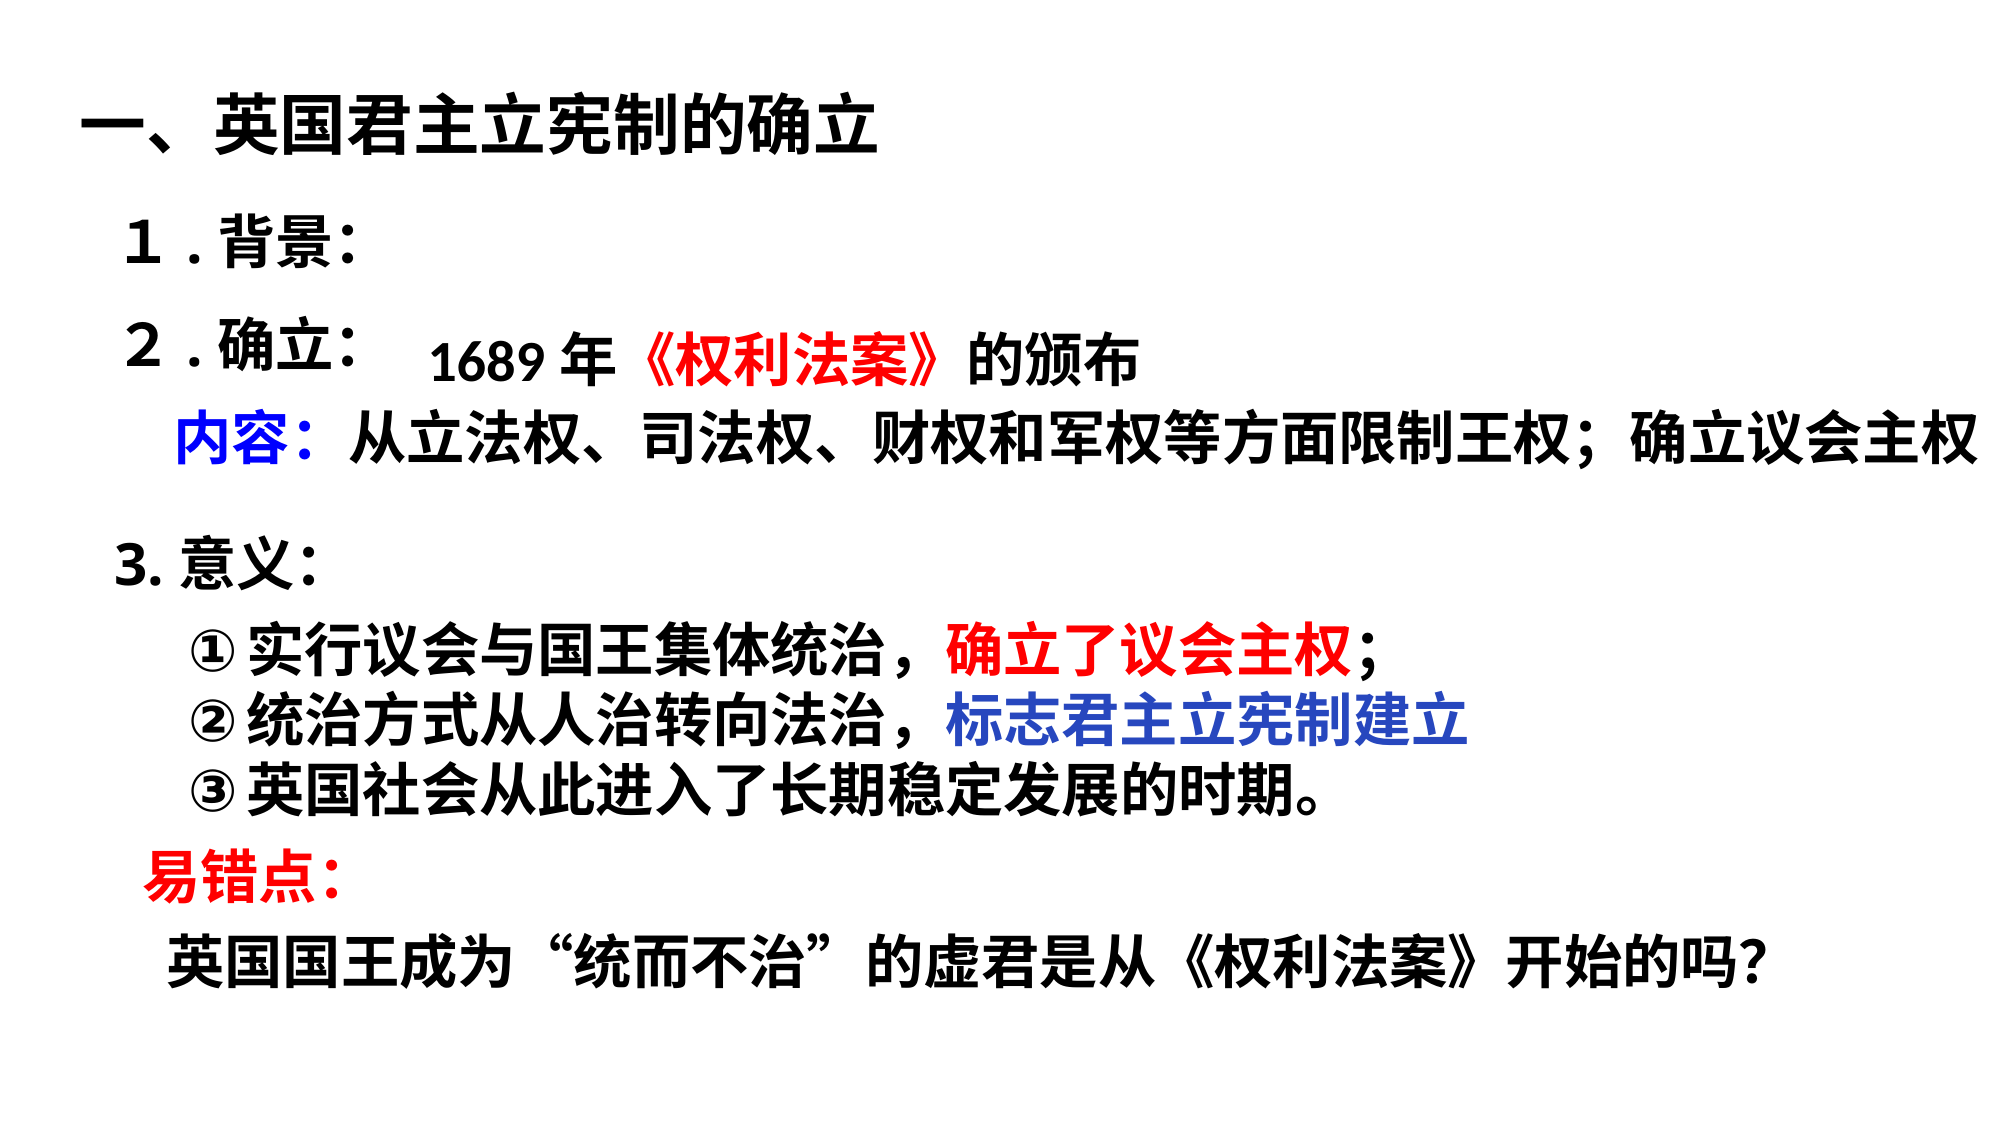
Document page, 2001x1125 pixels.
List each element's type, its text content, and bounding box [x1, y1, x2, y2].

text_box ２.确立： [99, 300, 1313, 386]
text_box 3.意义： [99, 519, 357, 605]
text_box 英国国王成为“统而不治”的虚君是从《权利法案》开始的吗？ [151, 918, 2000, 1003]
text_box 易错点： [127, 832, 391, 918]
text_box 1689年《权利法案》的颁布 [412, 315, 1650, 401]
text_box 实行议会与国王集体统治，确立了议会主权； 统治方式从人治转向法治，标志君主立宪制建立 英国社会从此进入了长期稳定发展的时期。 [173, 605, 1549, 831]
text_box 内容：从立法权、司法权、财权和军权等方面限制王权；确立议会主权 [173, 401, 2000, 472]
text_box １.背景： [99, 197, 1313, 283]
text_box 一、英国君主立宪制的确立 [64, 75, 1278, 171]
